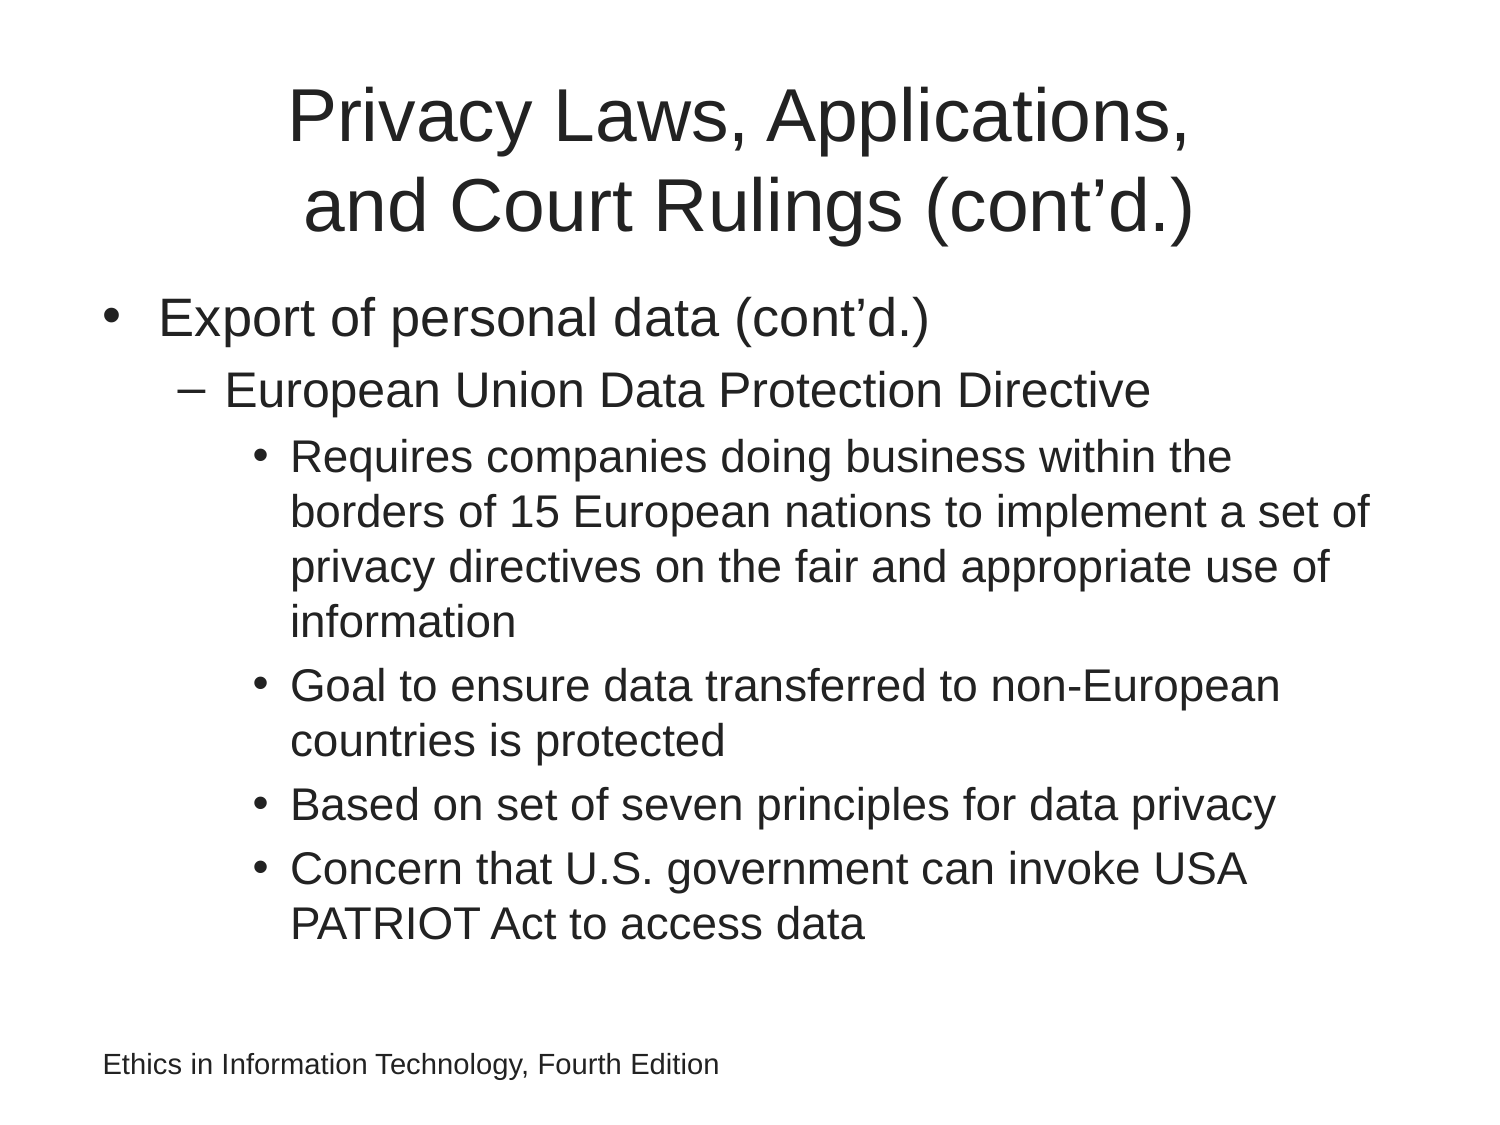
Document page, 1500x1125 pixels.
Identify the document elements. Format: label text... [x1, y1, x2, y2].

title Privacy Laws, Applications, and Court Rulings (cont’d.) [87, 62, 1413, 250]
text_box Ethics in Information Technology, Fourth Edition [87, 1037, 1413, 1100]
list Export of personal data (cont’d.) European Union Data Protection Directive Requires companies doing business within the borders of 15 European nations to implement a set of privacy directives on the fair and appropriate use of information Goal to ensure data transferred to non-European countries is protected Based on set of seven principles for data privacy Concern that U.S. government can invoke USA PATRIOT Act to access data [87, 275, 1413, 1025]
